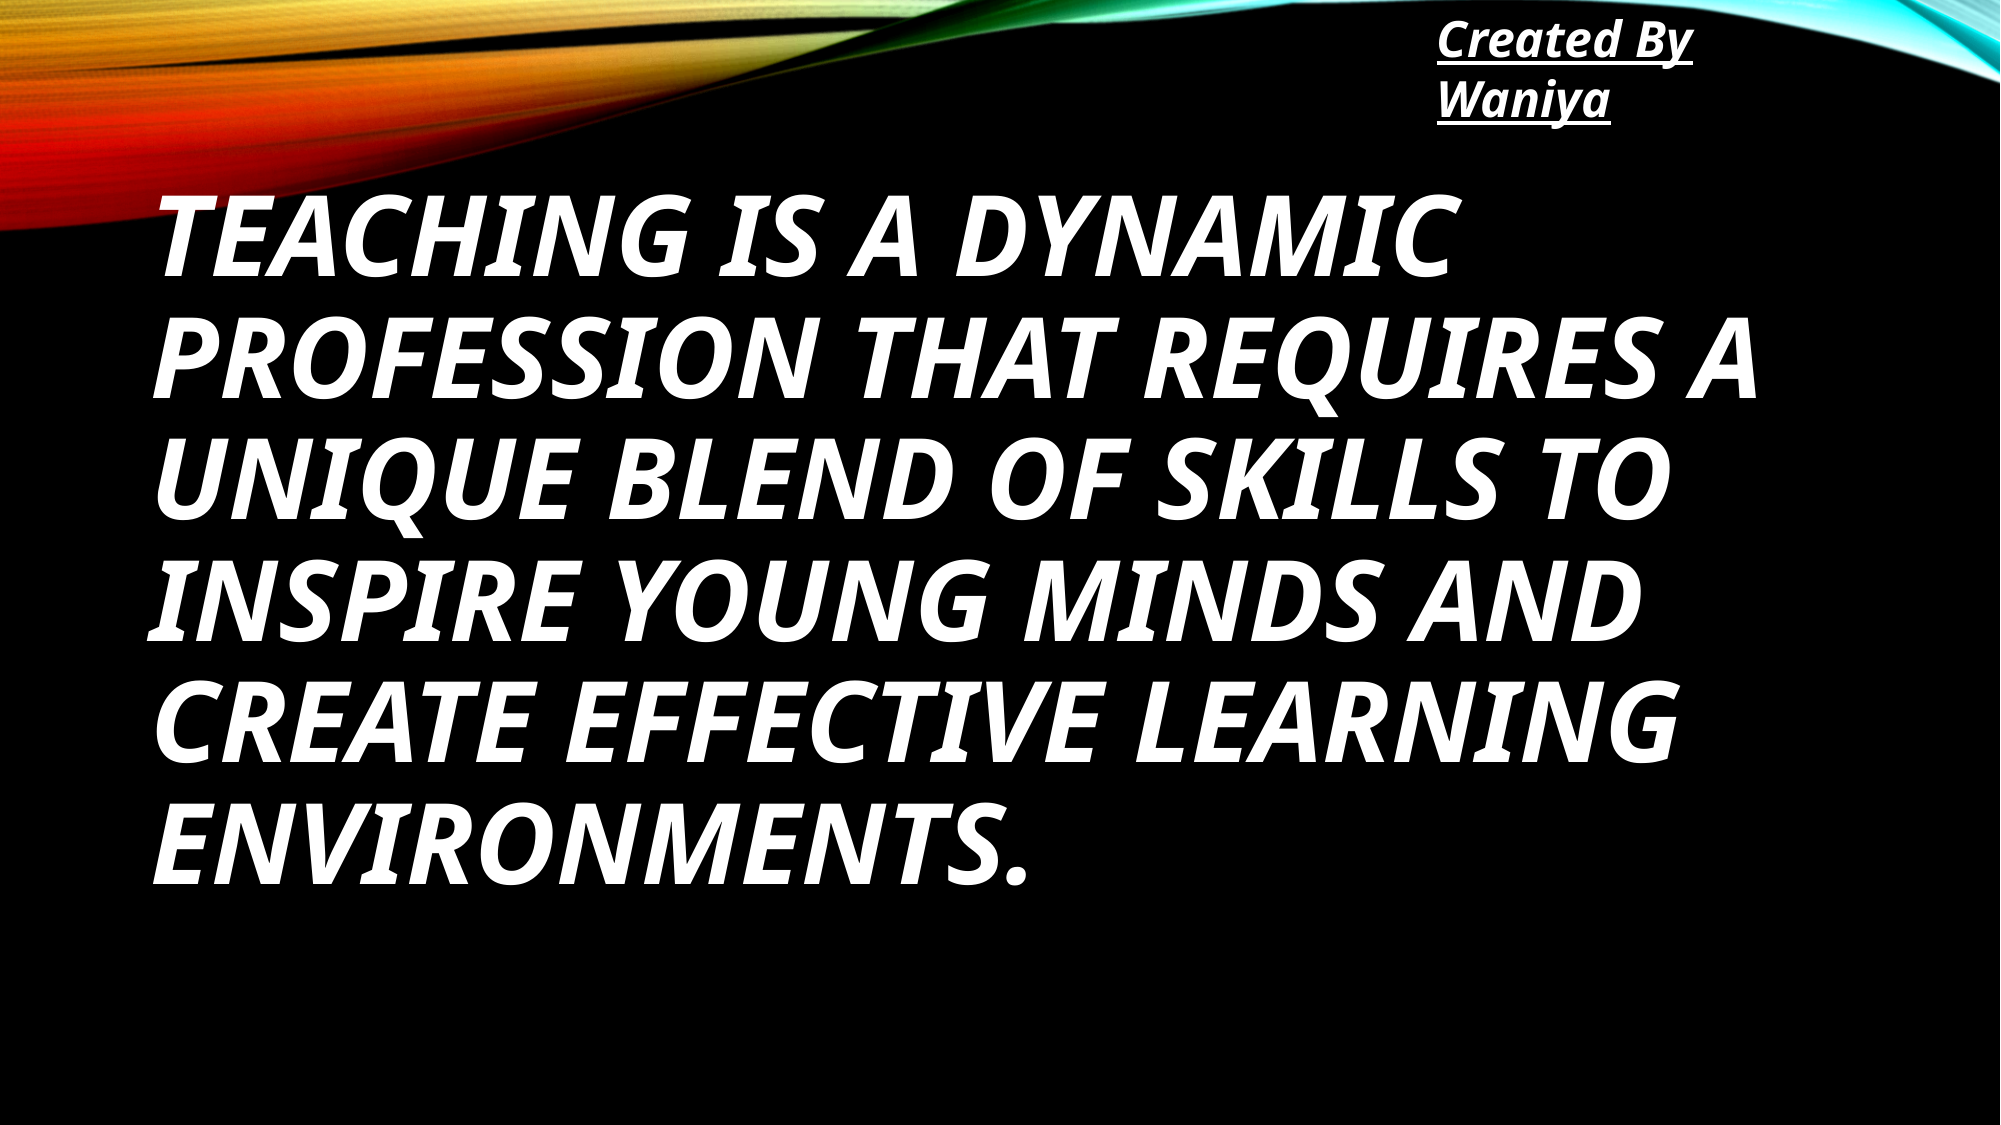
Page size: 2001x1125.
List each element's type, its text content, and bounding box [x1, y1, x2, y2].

title Teaching is a dynamic profession that requires a unique blend of skills to inspire young minds and create effective learning environments. [135, 299, 1930, 789]
picture [0, 0, 2000, 233]
